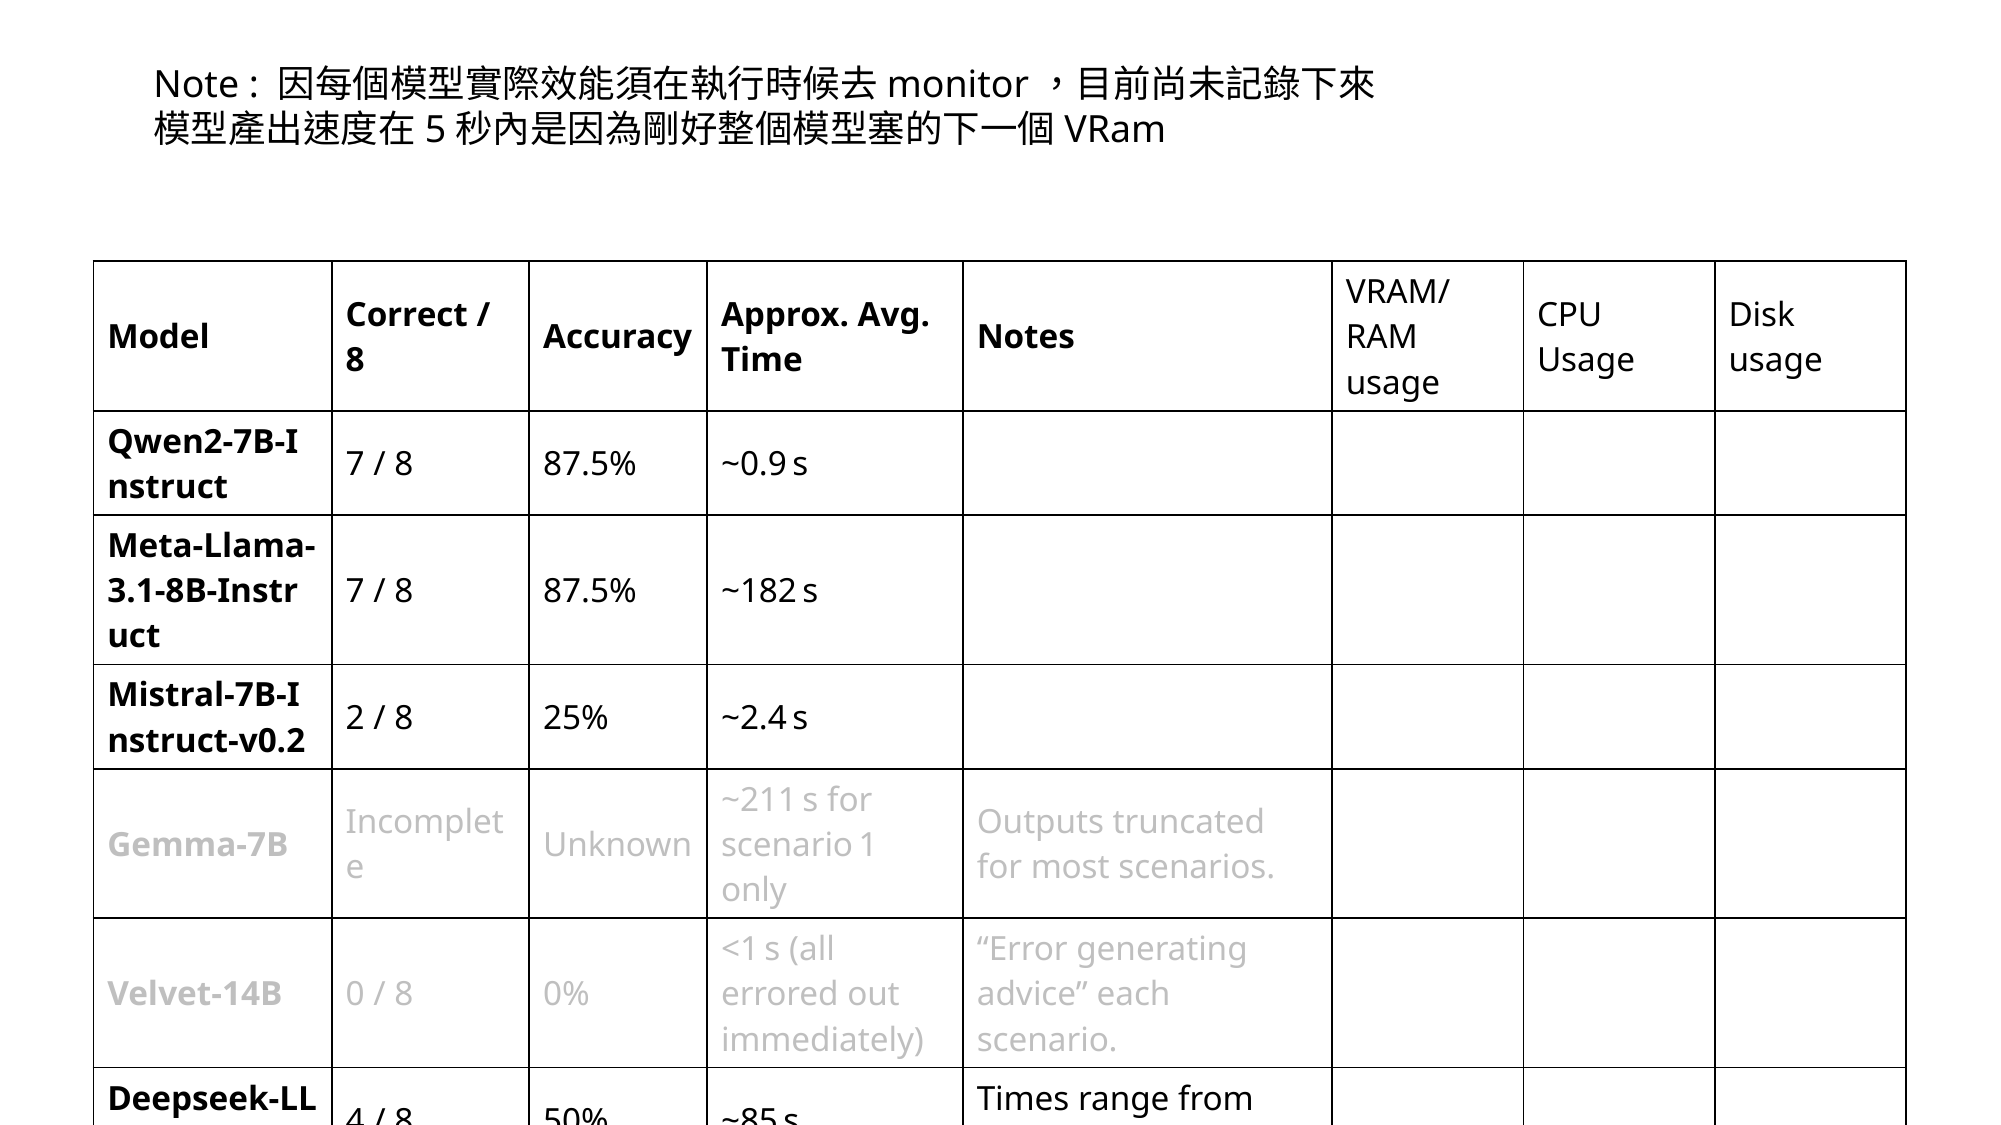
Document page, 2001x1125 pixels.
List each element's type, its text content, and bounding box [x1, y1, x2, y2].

table_cell 4 / 8 [333, 1068, 528, 1125]
table_cell ~2.4 s [708, 665, 962, 768]
table_header CPU Usage [1524, 262, 1714, 410]
table_cell 2 / 8 [333, 665, 528, 768]
table_cell ~182 s [708, 516, 962, 664]
table_cell [1333, 665, 1523, 768]
table_cell [964, 665, 1331, 768]
table_cell ~0.9 s [708, 412, 962, 514]
table_cell Incomplete [333, 770, 528, 917]
table_cell 50% [530, 1068, 706, 1125]
table_cell [1333, 919, 1523, 1067]
table_cell 7 / 8 [333, 412, 528, 514]
table_cell [1716, 665, 1905, 768]
table_cell <1 s (all errored out immediately) [708, 919, 962, 1067]
table_cell Times range from 33 s to ~168 s. [964, 1068, 1331, 1125]
table_cell [1524, 1068, 1714, 1125]
table_cell [1524, 412, 1714, 514]
table_cell [1524, 919, 1714, 1067]
text_box Note : 因每個模型實際效能須在執行時候去monitor，目前尚未記錄下來 模型產出速度在5秒內是因為剛好整個模型塞的下一個VRam [138, 52, 1571, 158]
table_header Notes [964, 262, 1331, 410]
table_cell [1524, 665, 1714, 768]
table_cell Outputs truncated for most scenarios. [964, 770, 1331, 917]
table_cell Meta‑Llama‑3.1‑8B‑Instruct [94, 516, 331, 664]
table_cell [1524, 770, 1714, 917]
table_cell 87.5% [530, 412, 706, 514]
table_cell [1716, 516, 1905, 664]
table_header Correct / 8 [333, 262, 528, 410]
table_header Approx. Avg. Time [708, 262, 962, 410]
table_cell [1716, 770, 1905, 917]
table_cell [1333, 1068, 1523, 1125]
table_cell Qwen2‑7B‑Instruct [94, 412, 331, 514]
table_cell 87.5% [530, 516, 706, 664]
table_cell [1333, 412, 1523, 514]
table_cell [1333, 516, 1523, 664]
table_cell [964, 516, 1331, 664]
table_header Disk usage [1716, 262, 1905, 410]
table_cell “Error generating advice” each scenario. [964, 919, 1331, 1067]
table_cell Gemma‑7B [94, 770, 331, 917]
table_header VRAM/RAM usage [1333, 262, 1523, 410]
table_cell 7 / 8 [333, 516, 528, 664]
table_cell 0% [530, 919, 706, 1067]
table_header Accuracy [530, 262, 706, 410]
table_cell Unknown [530, 770, 706, 917]
table_cell [964, 412, 1331, 514]
table_cell 0 / 8 [333, 919, 528, 1067]
table_header Model [94, 262, 331, 410]
table_cell [1716, 919, 1905, 1067]
table_cell 25% [530, 665, 706, 768]
table_cell [1716, 412, 1905, 514]
table_cell Deepseek‑LLM‑7B‑Chat [94, 1068, 331, 1125]
table_cell ~85 s [708, 1068, 962, 1125]
table_cell [1333, 770, 1523, 917]
table_cell Velvet‑14B [94, 919, 331, 1067]
table_cell Mistral‑7B‑Instruct-v0.2 [94, 665, 331, 768]
table_cell ~211 s for scenario 1 only [708, 770, 962, 917]
table_cell [1716, 1068, 1905, 1125]
table_cell [1524, 516, 1714, 664]
